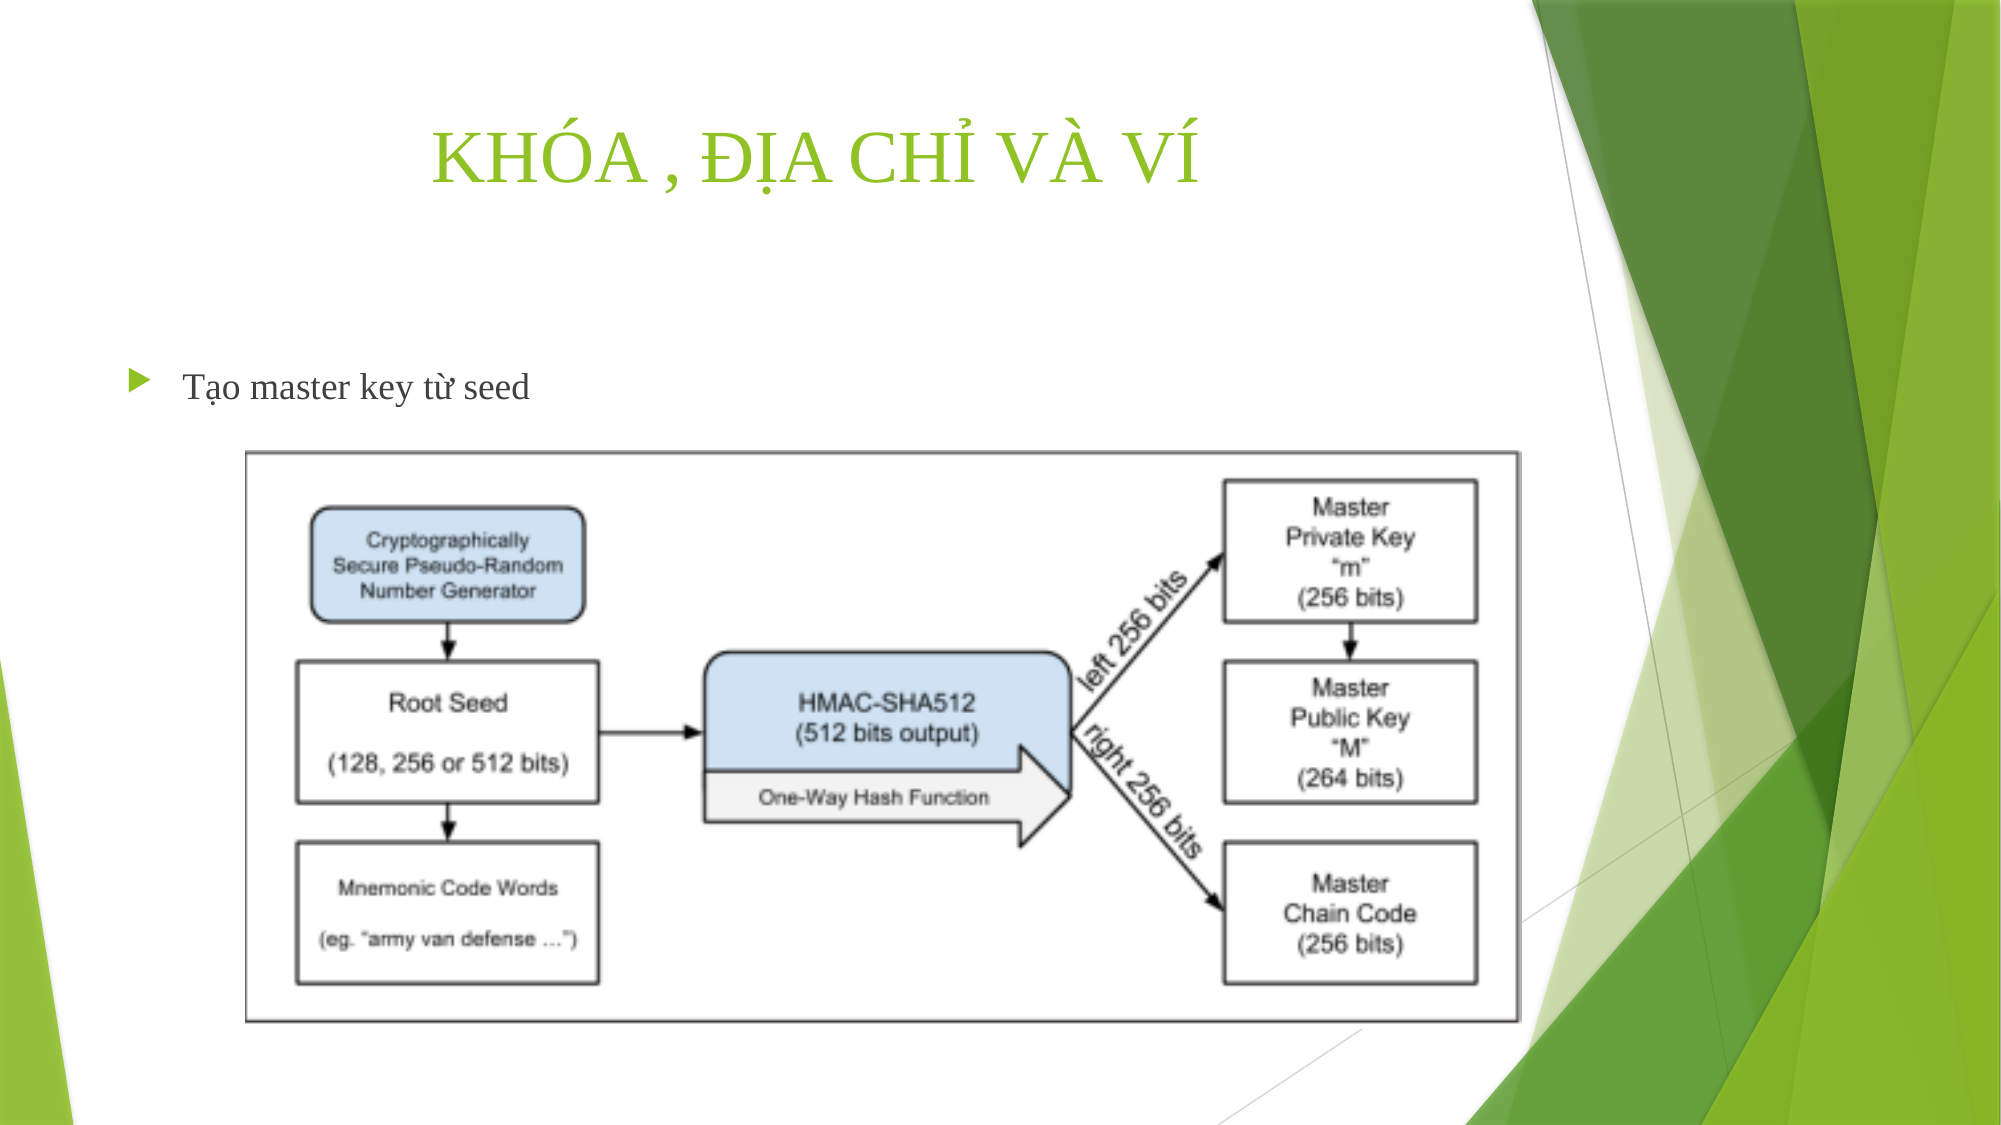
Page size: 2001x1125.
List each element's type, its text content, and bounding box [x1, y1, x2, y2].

title KHÓA , ĐỊA CHỈ VÀ VÍ [111, 99, 1522, 317]
list Tạo master key từ seed [111, 354, 1522, 992]
picture [245, 450, 1522, 1030]
